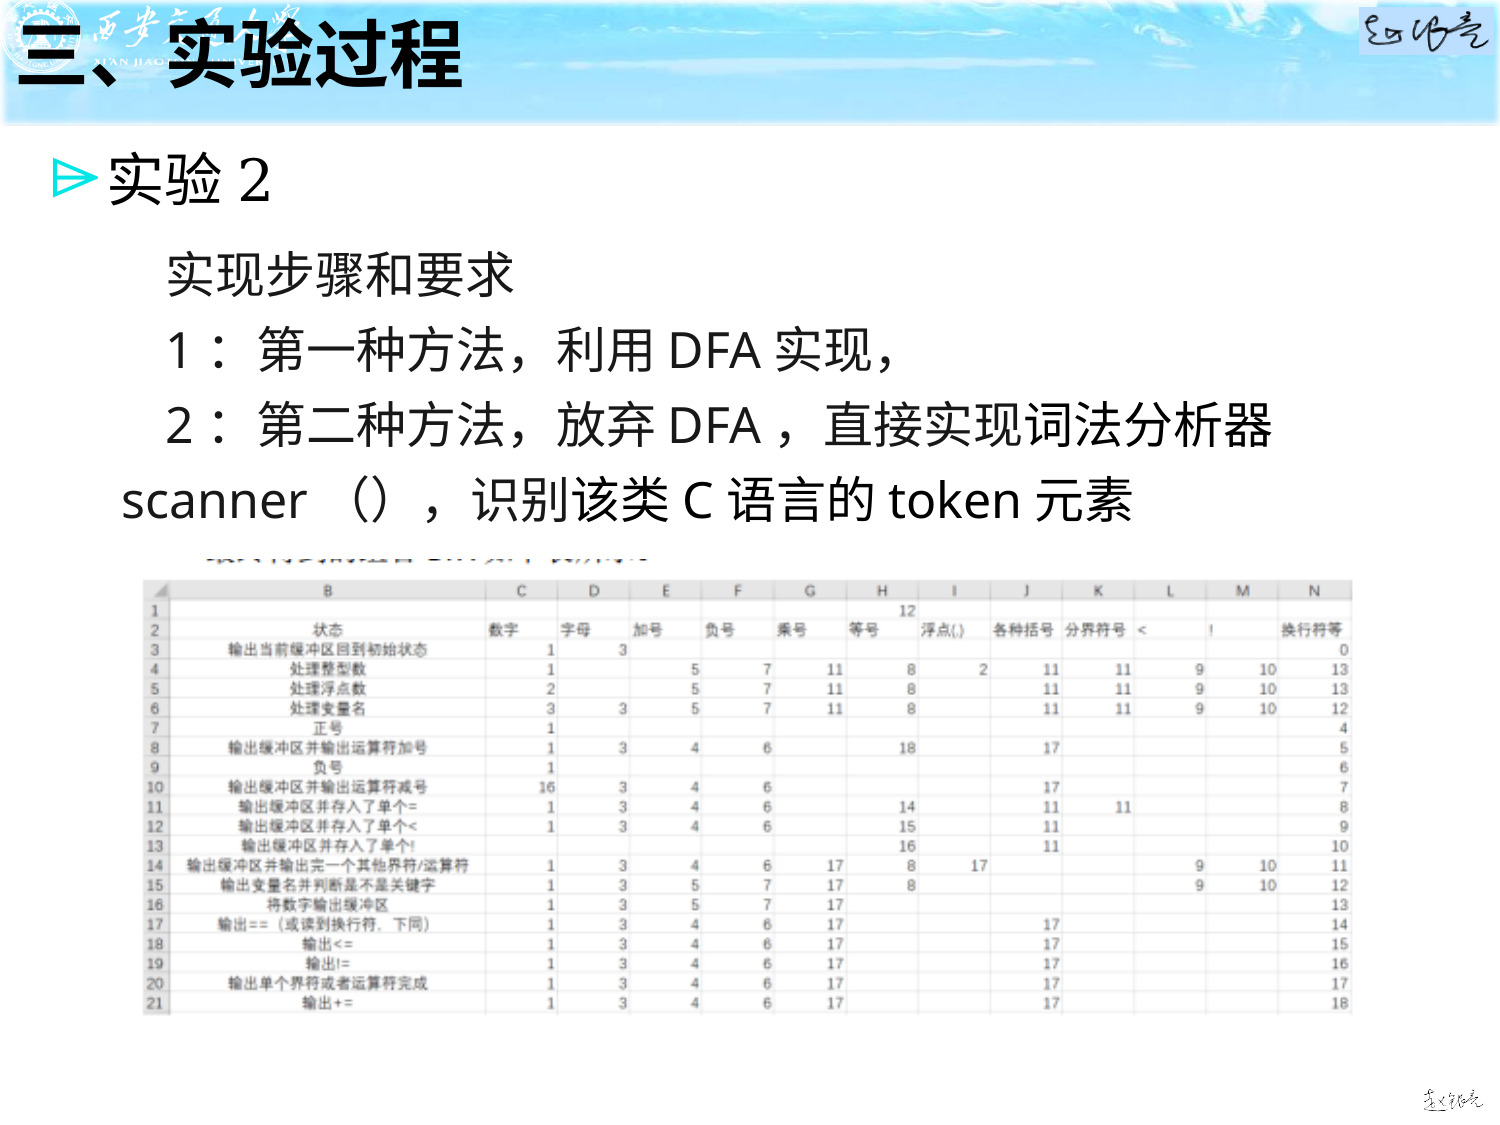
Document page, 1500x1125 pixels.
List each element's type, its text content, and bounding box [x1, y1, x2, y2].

list 实验2 [34, 135, 1394, 222]
picture [128, 558, 1411, 1037]
picture [1409, 1082, 1495, 1117]
picture [9, 8, 1494, 118]
text_box 实现步骤和要求 1：第一种方法，利用DFA实现， 2：第二种方法，放弃DFA，直接实现词法分析器scanner（），识别该类C语言的token元素 [106, 221, 1432, 612]
text_box 三、实验过程 [0, 0, 804, 105]
